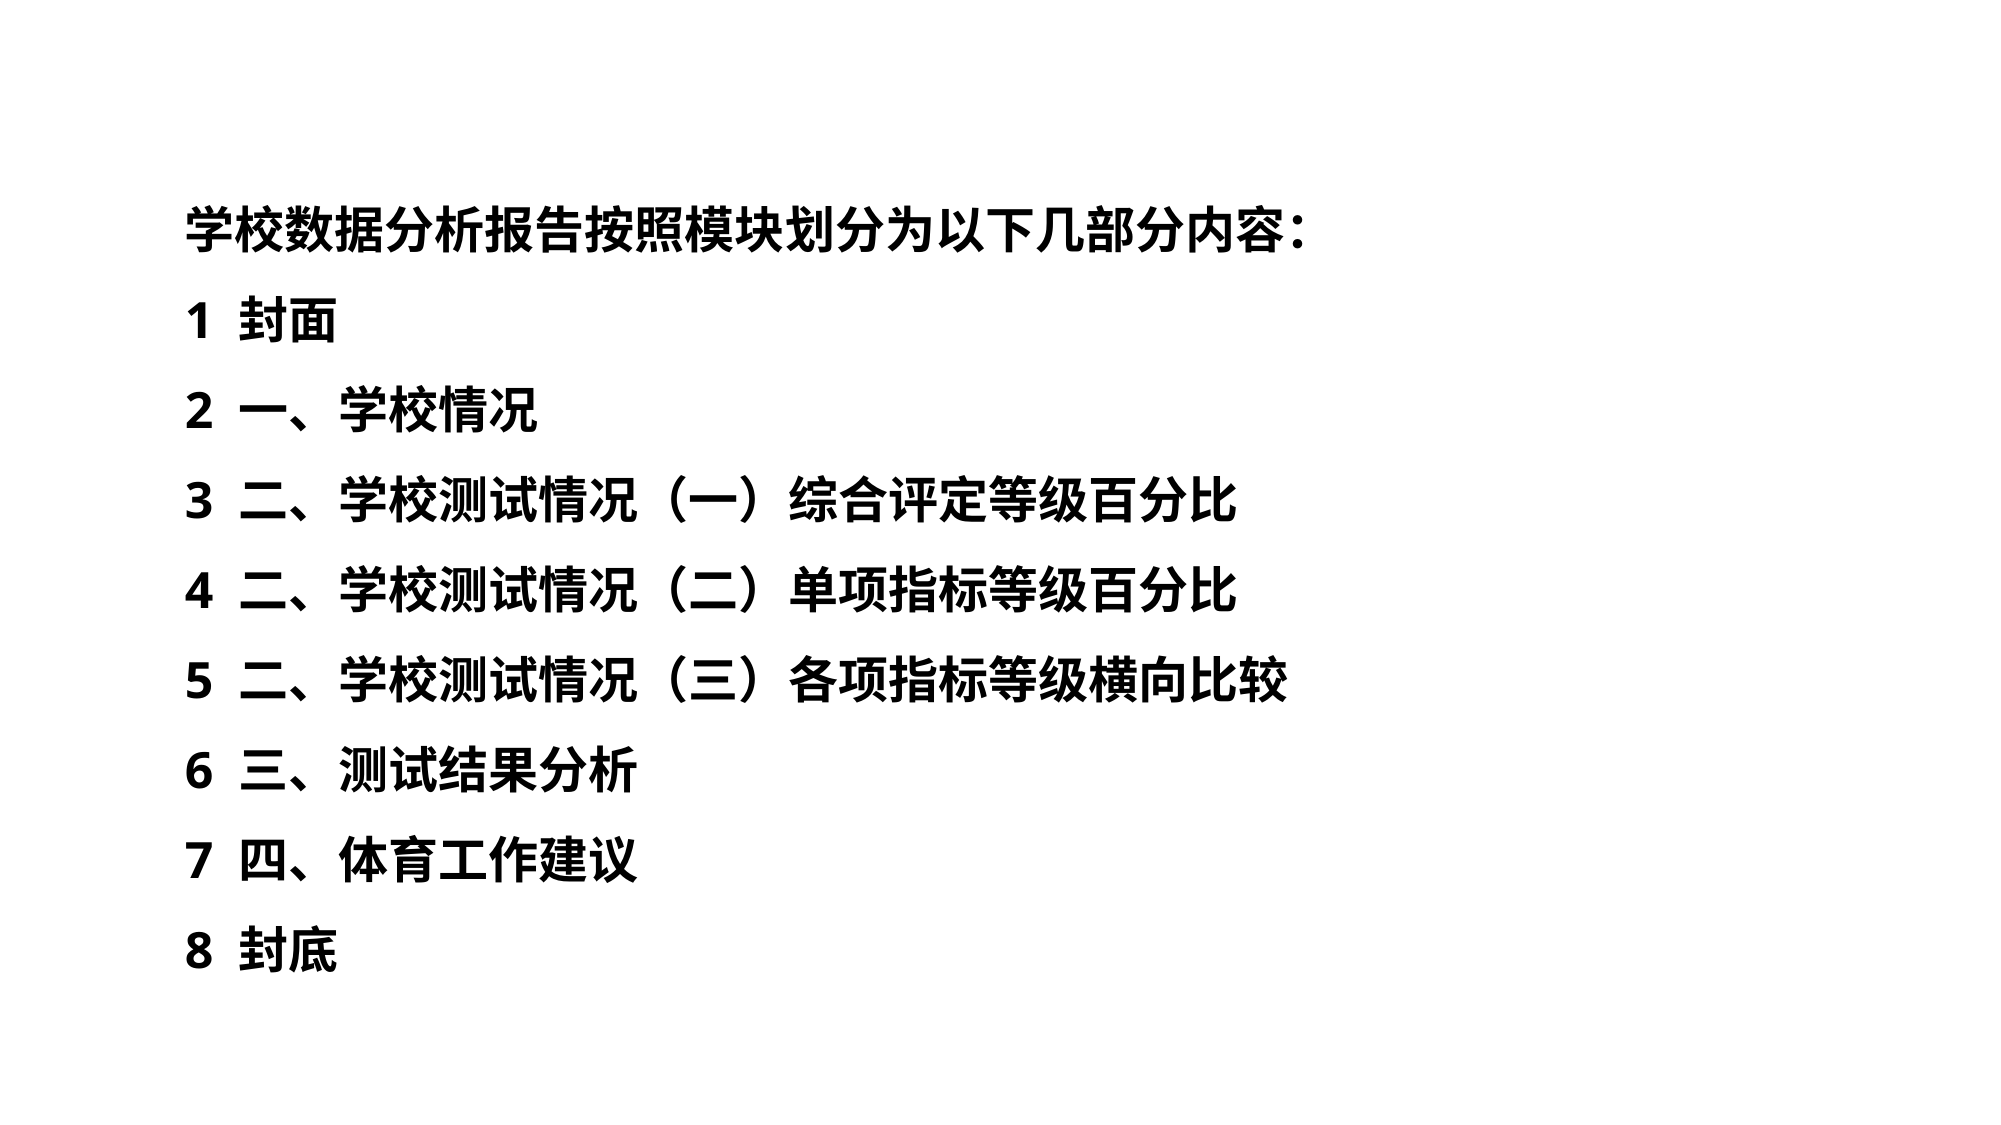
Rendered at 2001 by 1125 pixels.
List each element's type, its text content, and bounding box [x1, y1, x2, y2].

text_box 学校数据分析报告按照模块划分为以下几部分内容： 1 封面 2 一、学校情况 3 二、学校测试情况（一）综合评定等级百分比 4 二、学校测试情况（二）单项指标等级百分比 5 二、学校测试情况（三）各项指标等级横向比较 6 三、测试结果分析 7 四、体育工作建议 8 封底 [170, 160, 1553, 986]
